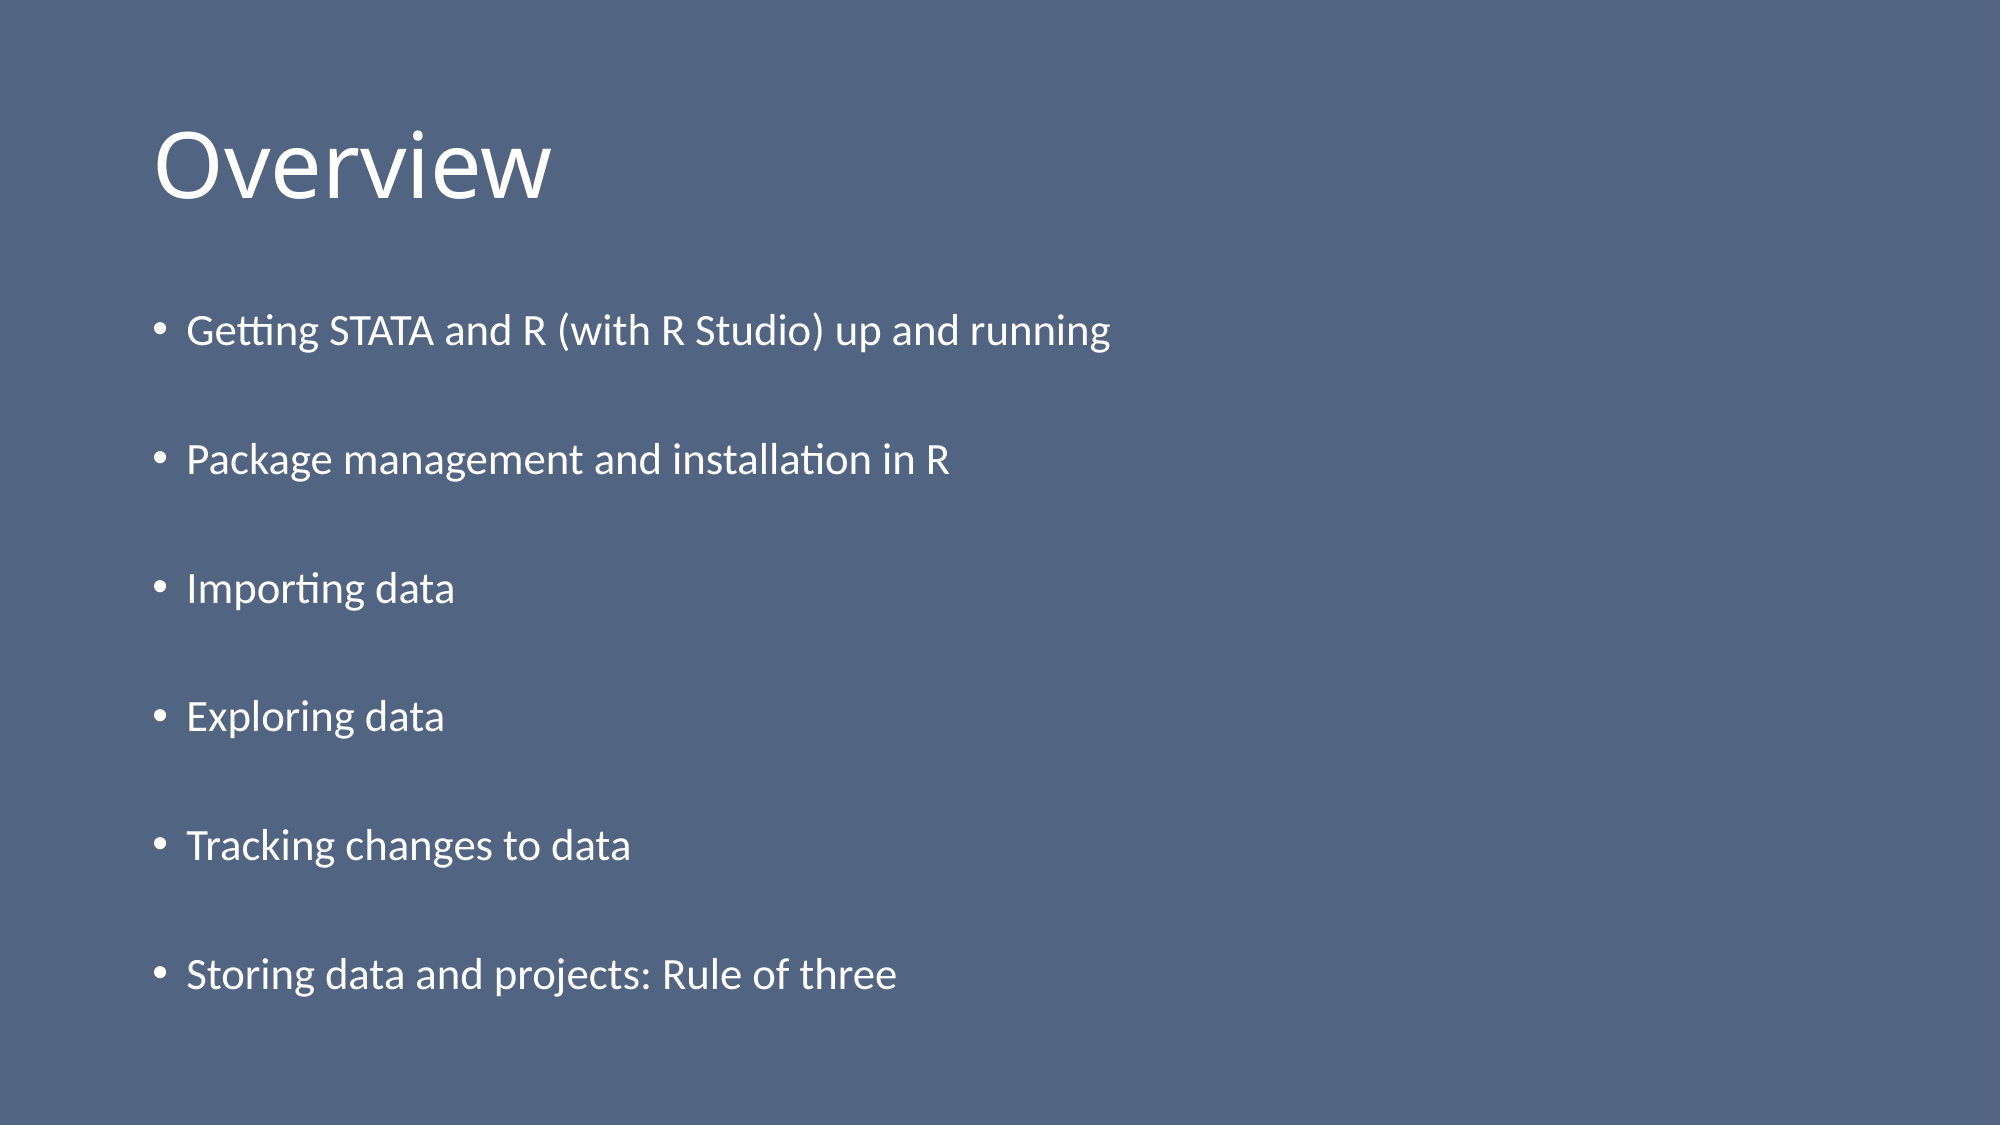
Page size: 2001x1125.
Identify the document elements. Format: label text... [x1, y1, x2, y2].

list Getting STATA and R (with R Studio) up and running Package management and installation in R Importing data Exploring data Tracking changes to data Storing data and projects: Rule of three [137, 299, 1863, 1014]
title Overview [137, 59, 1863, 278]
